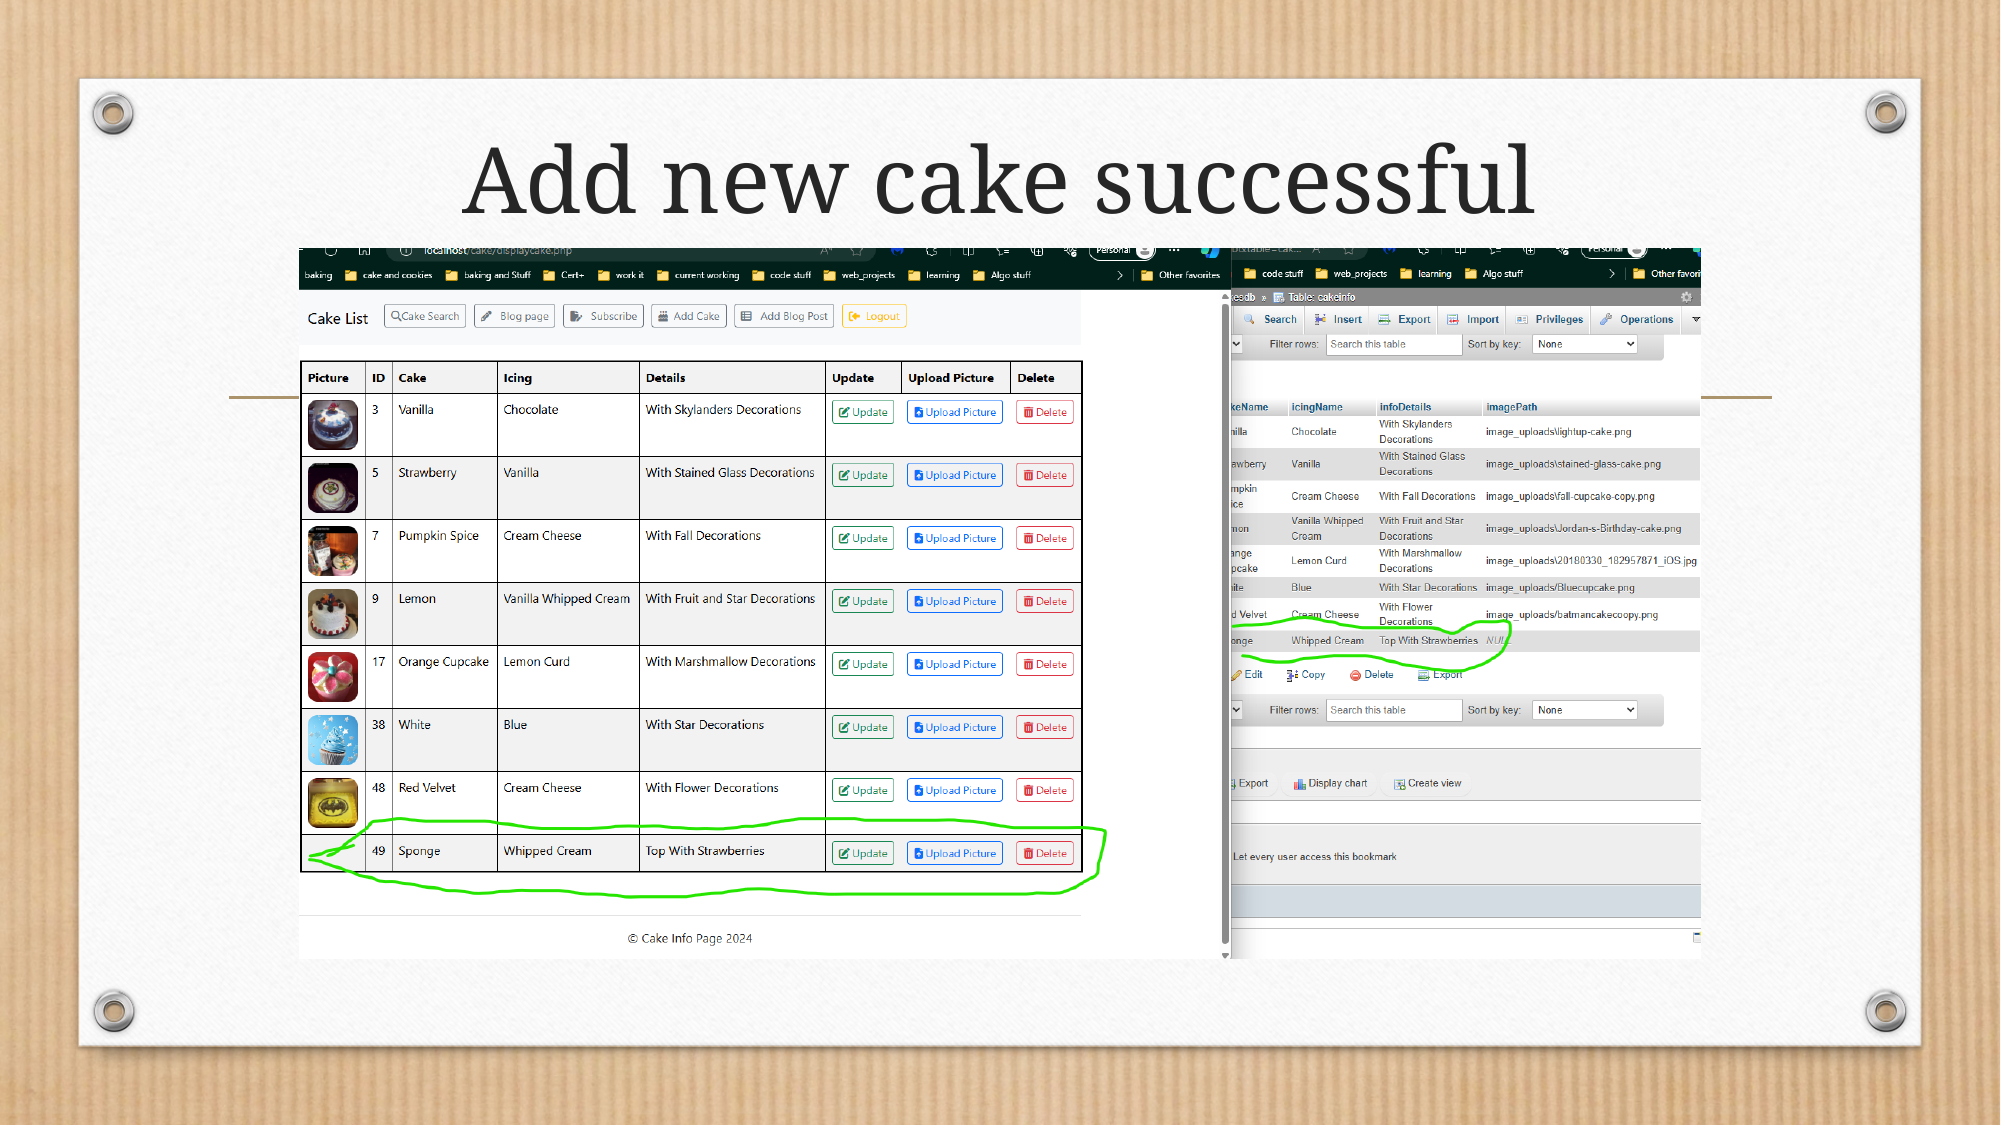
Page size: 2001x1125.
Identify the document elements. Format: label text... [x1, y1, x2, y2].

title Add new cake successful [212, 99, 1788, 254]
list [299, 248, 1701, 960]
picture [0, 0, 2001, 1125]
